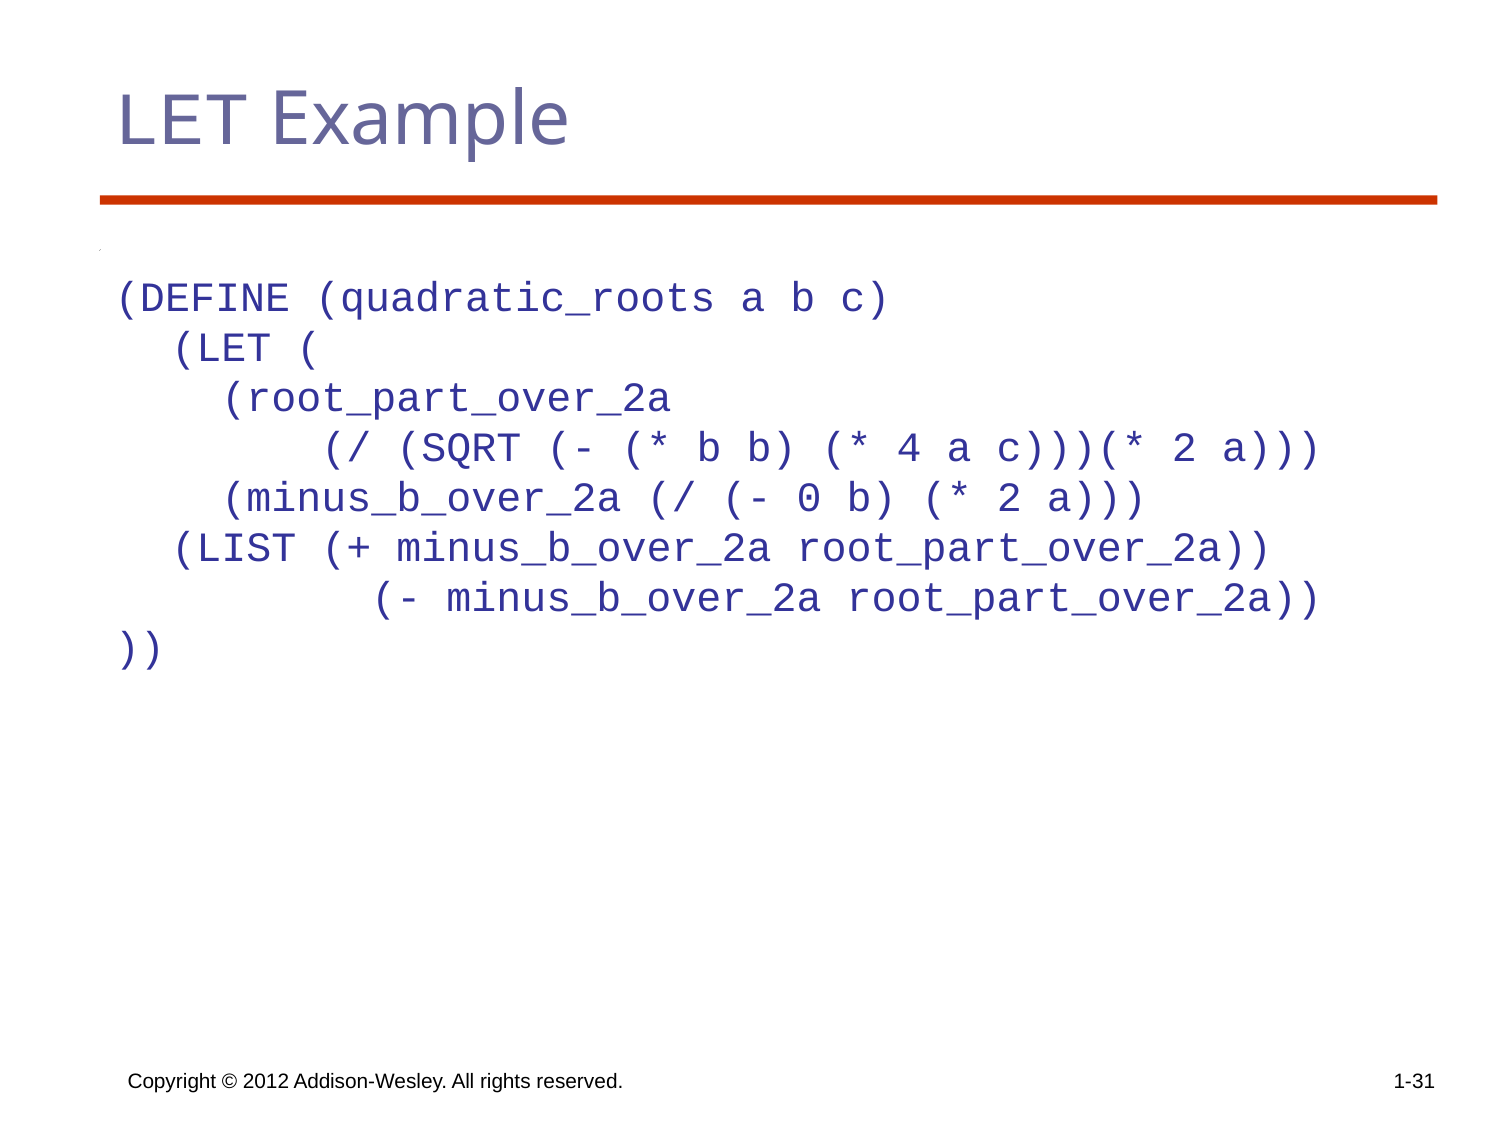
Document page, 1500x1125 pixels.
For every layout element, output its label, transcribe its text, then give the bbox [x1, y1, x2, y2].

slide_number 1-31 [1137, 1024, 1451, 1101]
list (DEFINE (quadratic_roots a b c) (LET ( (root_part_over_2a (/ (SQRT (- (* b b) (* 4 a c)))(* 2 a))) (minus_b_over_2a (/ (- 0 b) (* 2 a))) (LIST (+ minus_b_over_2a root_part_over_2a)) (- minus_b_over_2a root_part_over_2a)) )) [99, 262, 1438, 1013]
title LET Example [99, 62, 1438, 250]
footer Copyright © 2012 Addison-Wesley. All rights reserved. [112, 1024, 801, 1101]
